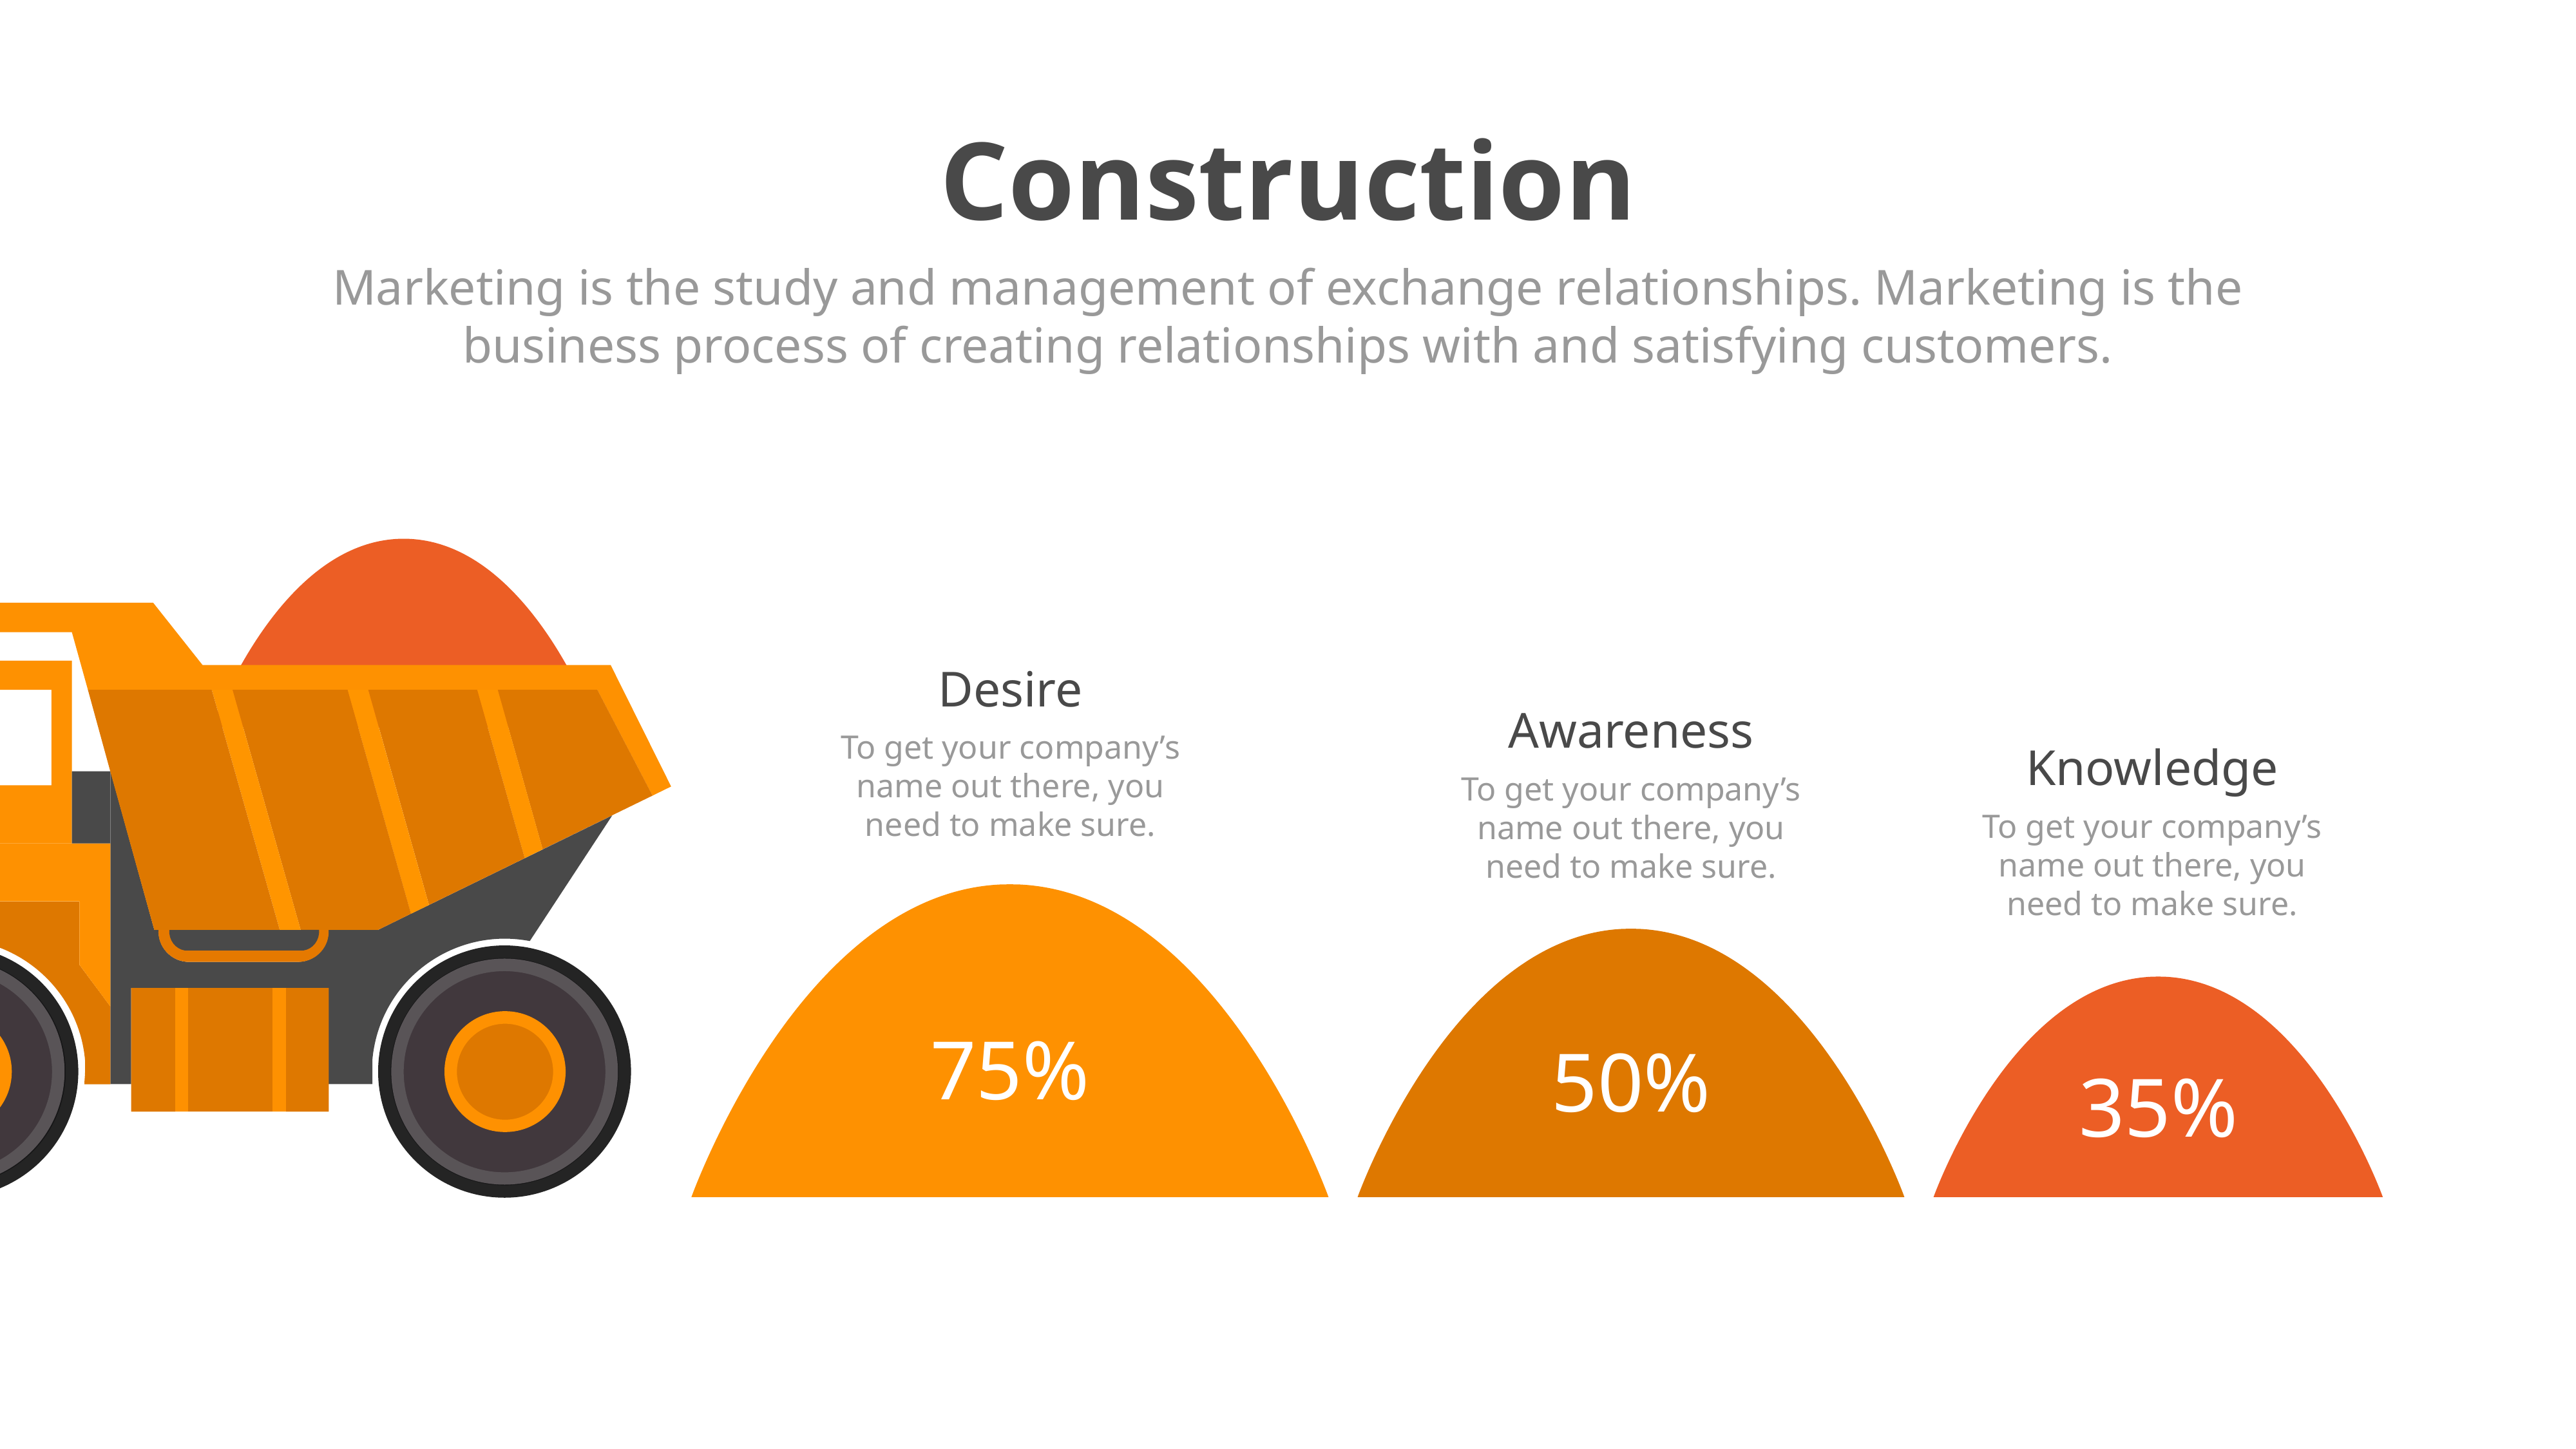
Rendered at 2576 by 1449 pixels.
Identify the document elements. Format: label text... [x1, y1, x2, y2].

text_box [281, 108, 2295, 379]
text_box [1933, 976, 2383, 1197]
text_box 75% [897, 1014, 1122, 1121]
text_box To get your company’s name out there, you need to make sure. [1961, 800, 2343, 927]
text_box [691, 884, 1329, 1197]
text_box Desire [853, 653, 1169, 721]
text_box [1357, 929, 1905, 1197]
text_box Awareness [1473, 695, 1789, 763]
text_box 35% [2046, 1052, 2271, 1159]
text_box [0, 538, 671, 1198]
text_box 50% [1519, 1027, 1744, 1133]
text_box To get your company’s name out there, you need to make sure. [1440, 763, 1822, 889]
text_box To get your company’s name out there, you need to make sure. [819, 722, 1202, 848]
text_box Knowledge [1994, 732, 2310, 800]
